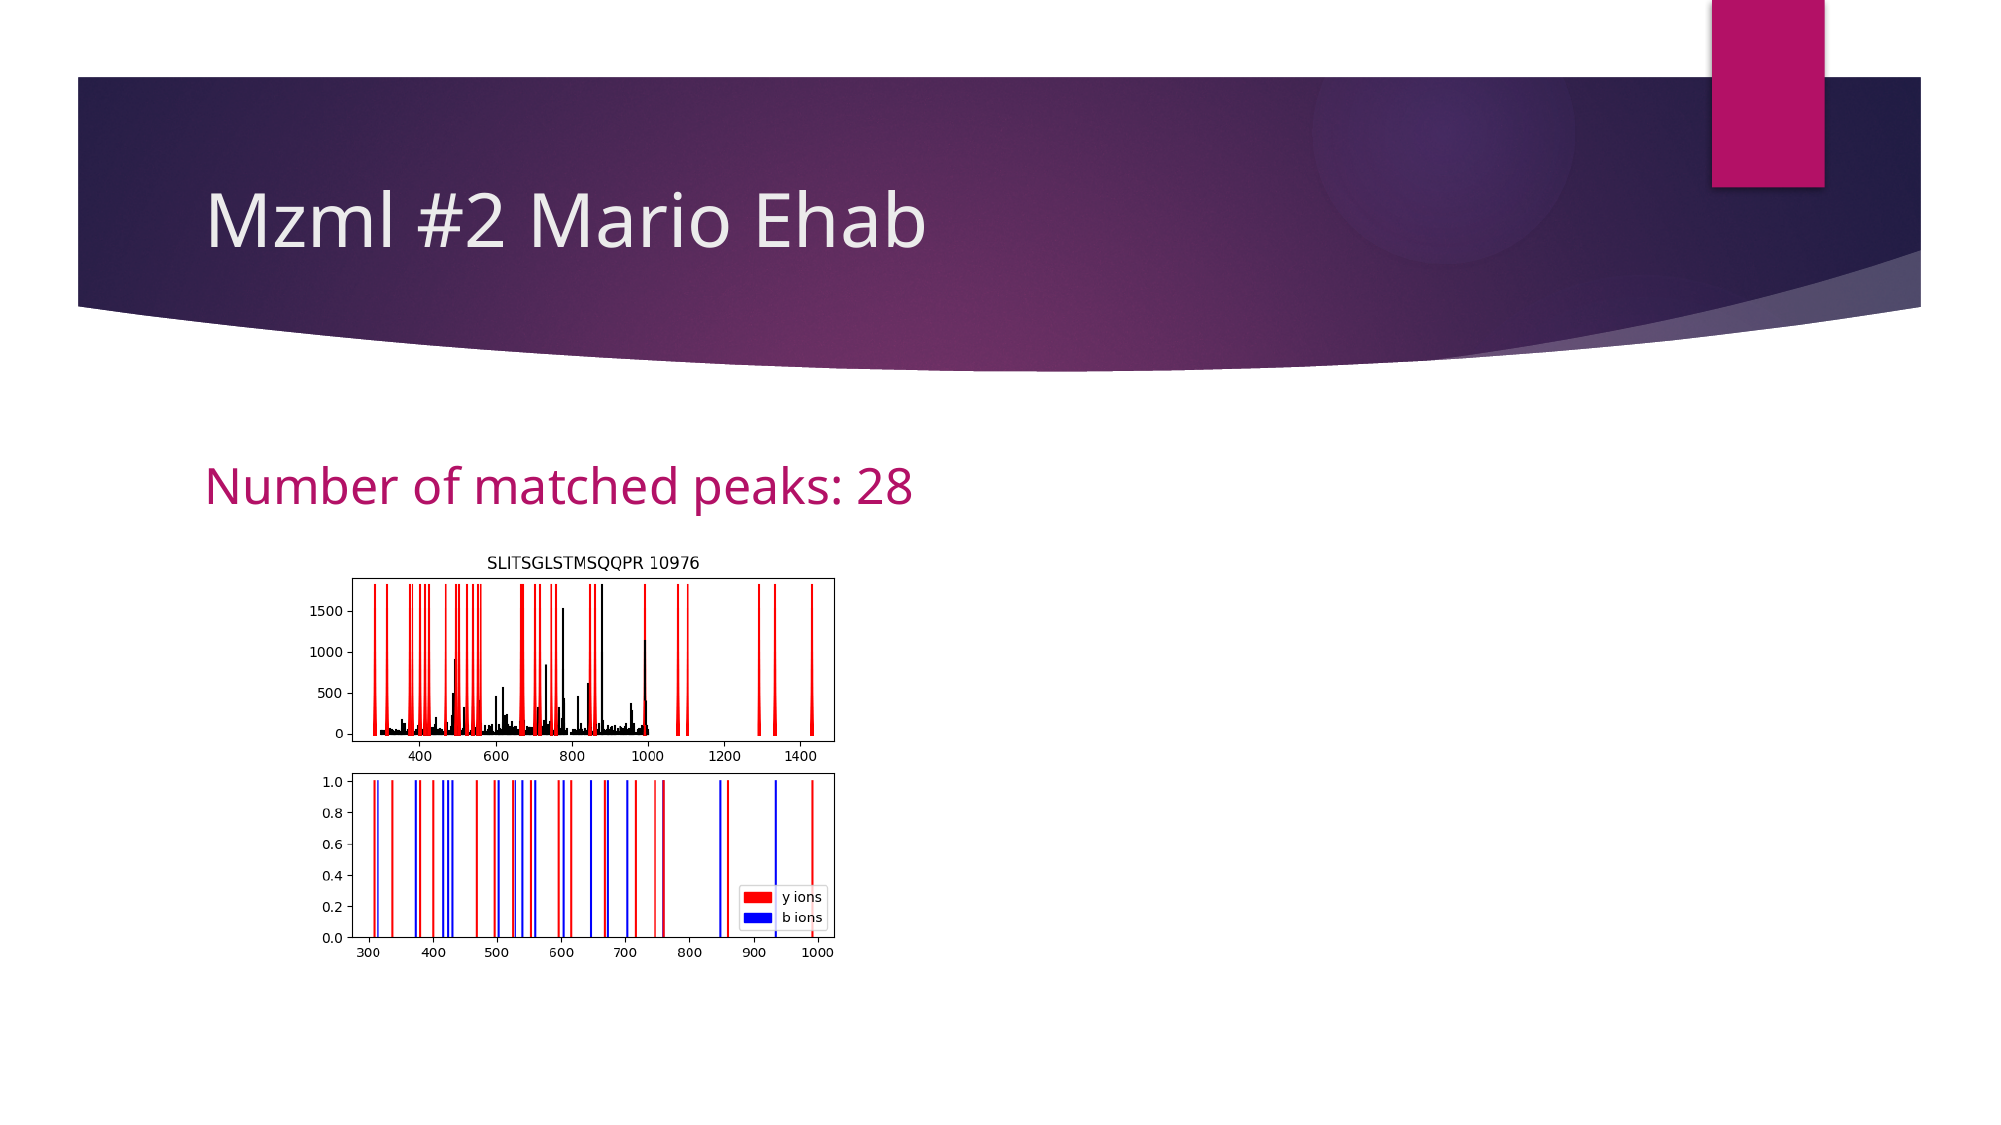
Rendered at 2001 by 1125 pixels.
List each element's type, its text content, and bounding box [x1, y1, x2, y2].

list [274, 521, 897, 988]
list Number of matched peaks: 28 [189, 427, 981, 522]
title Mzml #2 Mario Ehab [189, 159, 1627, 276]
